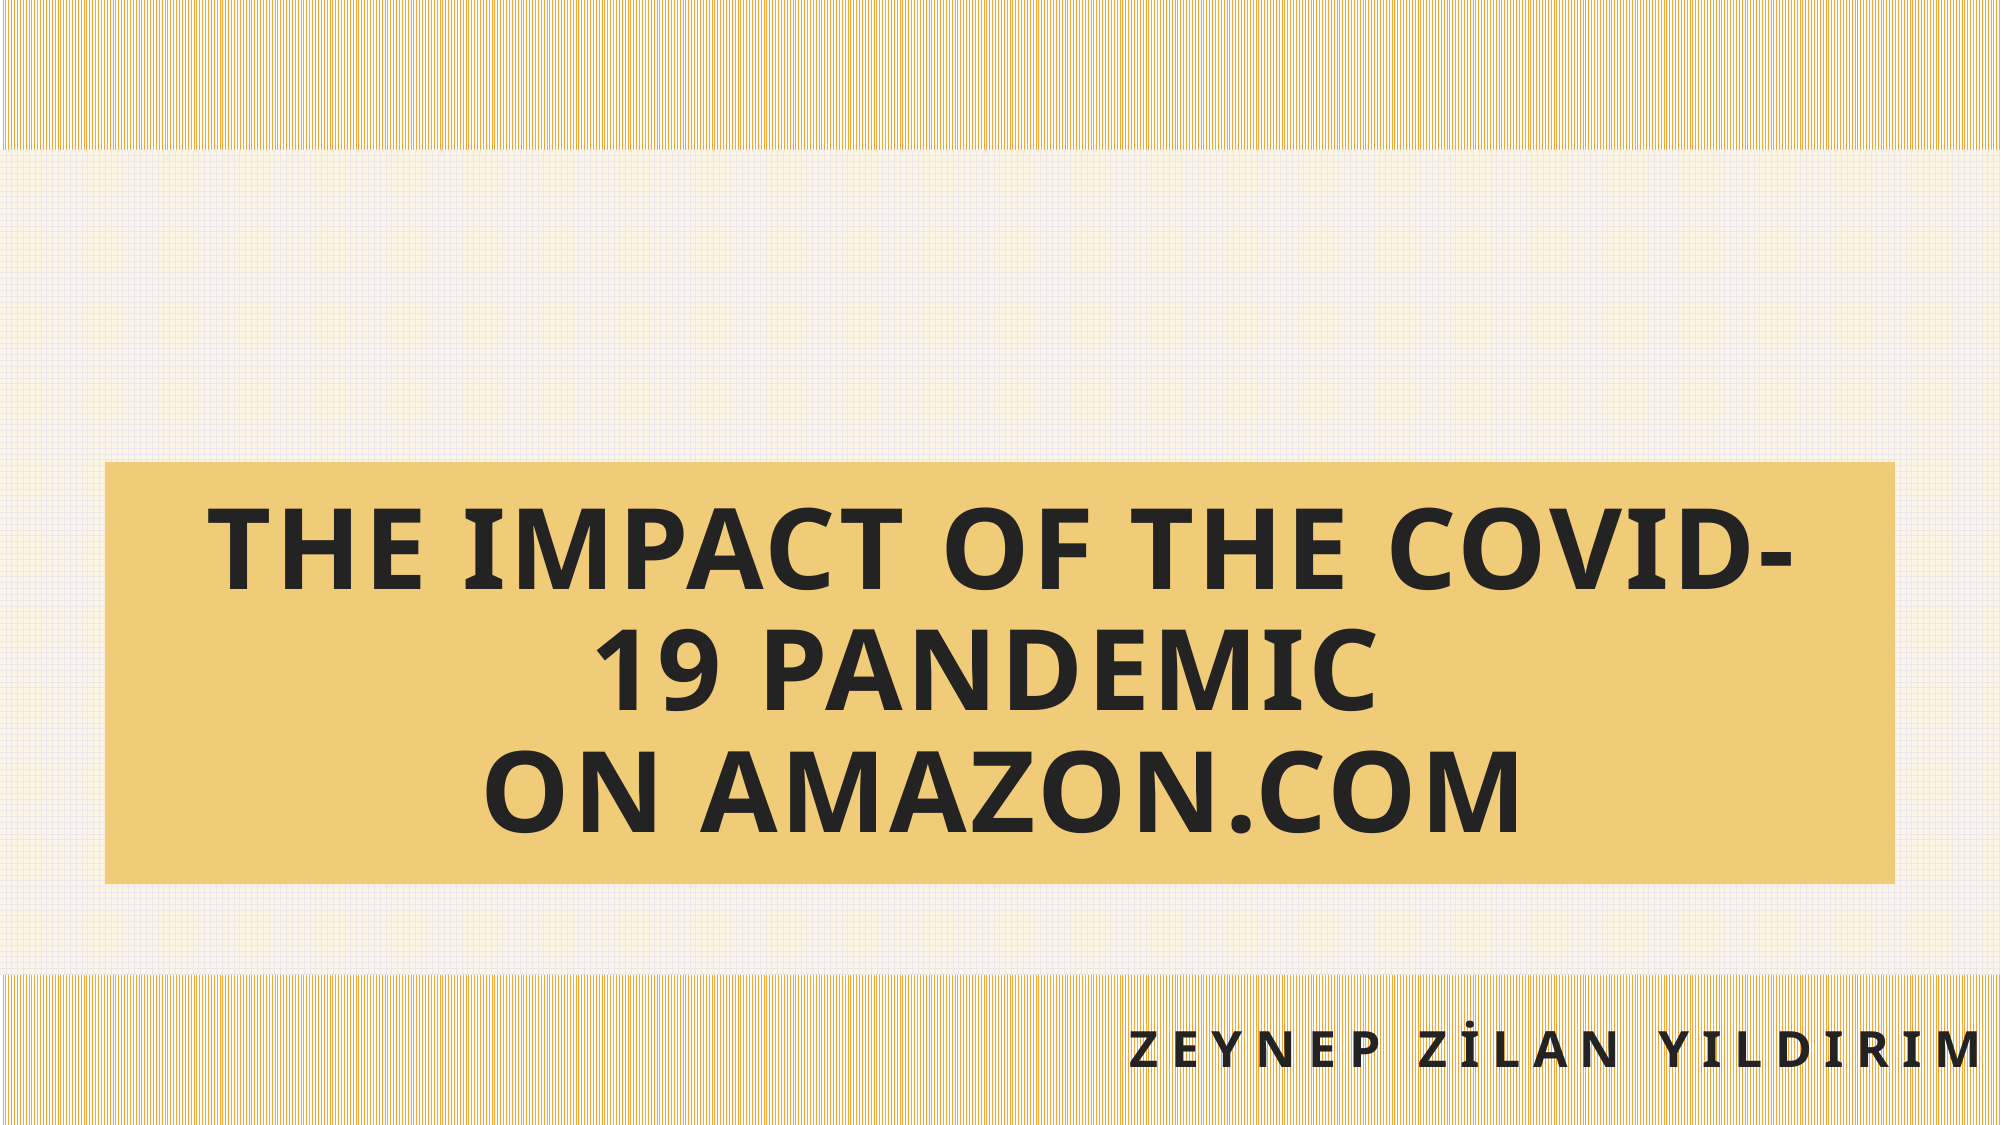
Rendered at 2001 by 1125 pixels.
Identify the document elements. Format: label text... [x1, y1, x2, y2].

title THE IMPACT OF THE COVID-19 PANDEMIC ON AMAZON.COM [184, 479, 1824, 872]
subtitle ZEYNEP ZİLAN YILDIRIM [357, 968, 2000, 1095]
